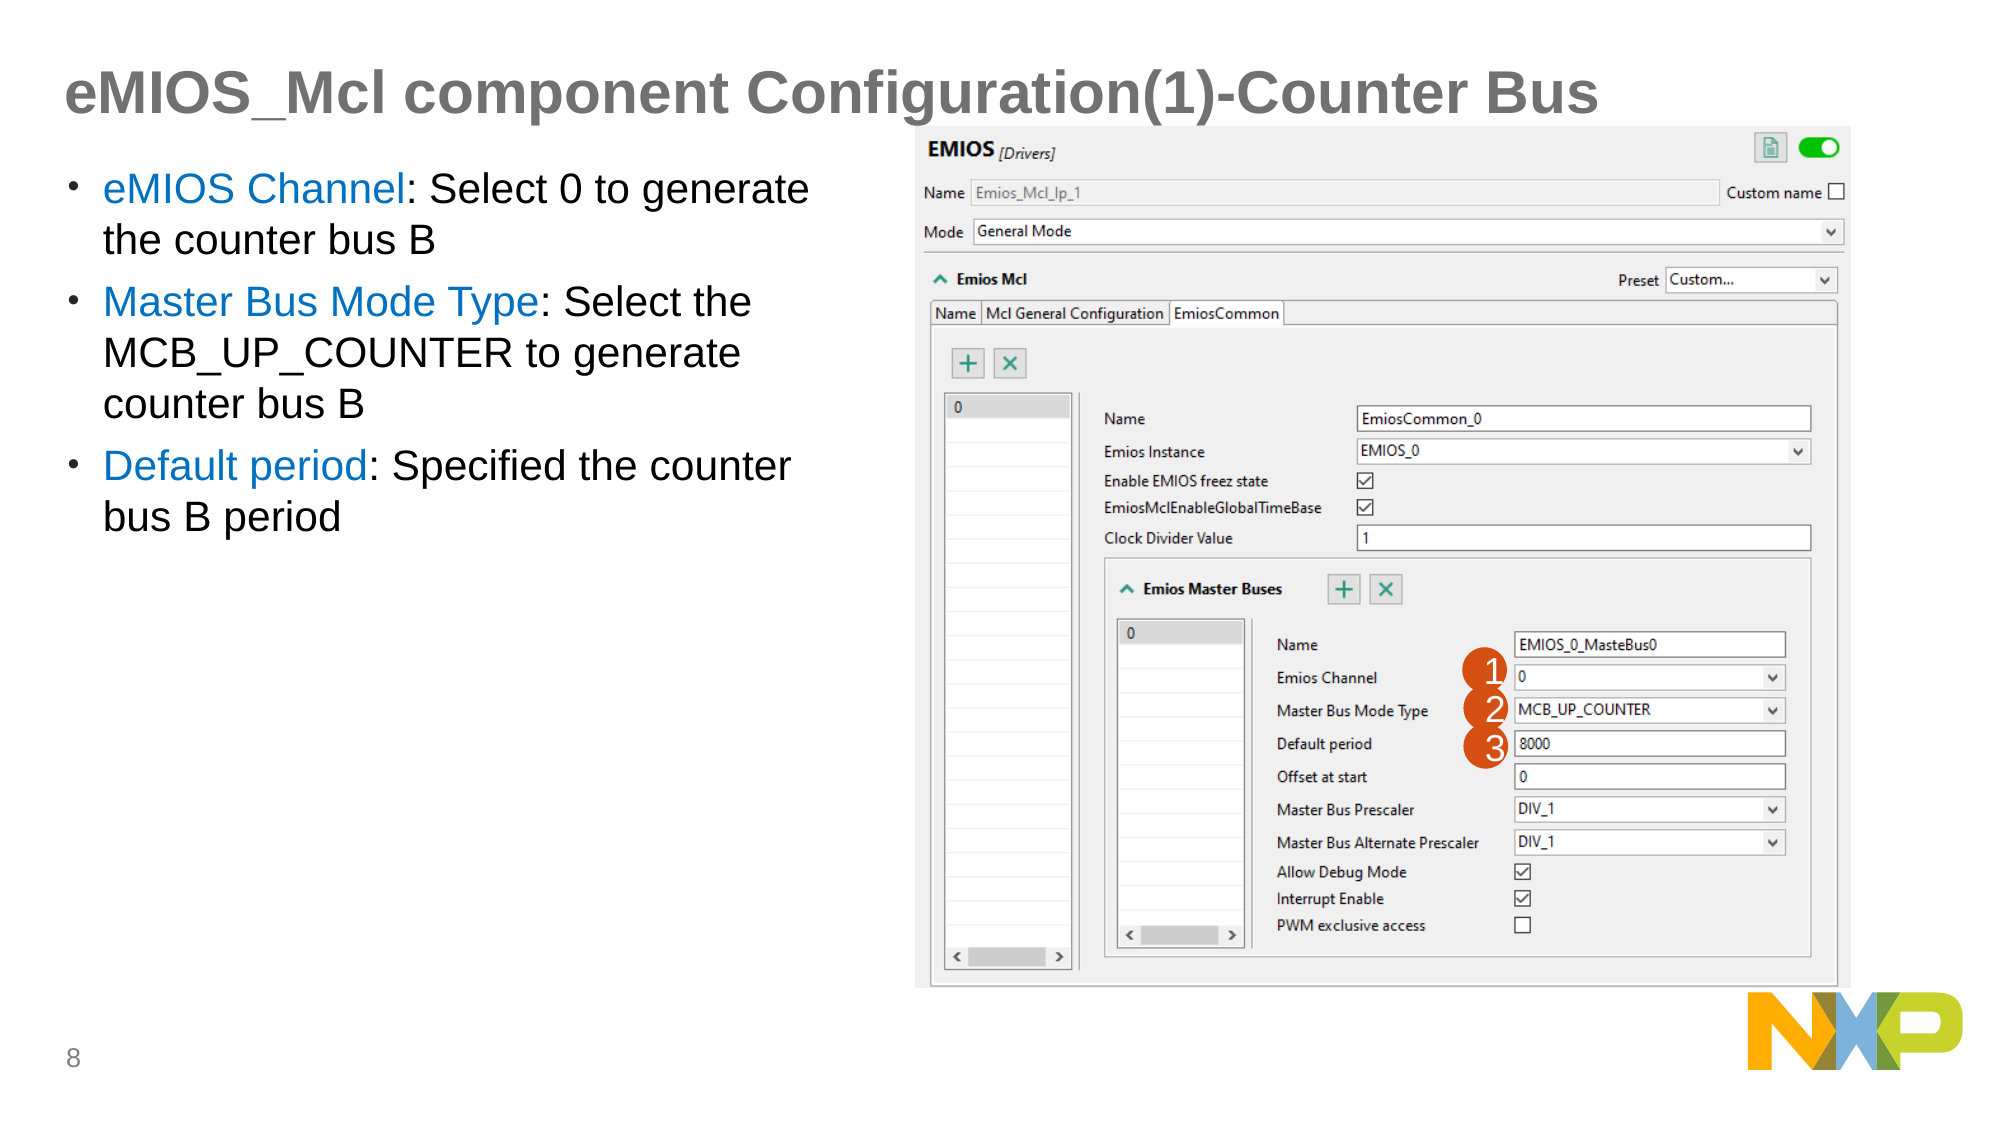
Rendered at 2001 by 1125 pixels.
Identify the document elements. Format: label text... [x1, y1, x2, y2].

list eMIOS Channel: Select 0 to generate the counter bus B Master Bus Mode Type: Select the MCB_UP_COUNTER to generate counter bus B Default period: Specified the counter bus B period [52, 153, 832, 552]
title eMIOS_Mcl component Configuration(1)-Counter Bus [48, 45, 1963, 154]
picture [915, 126, 1851, 988]
